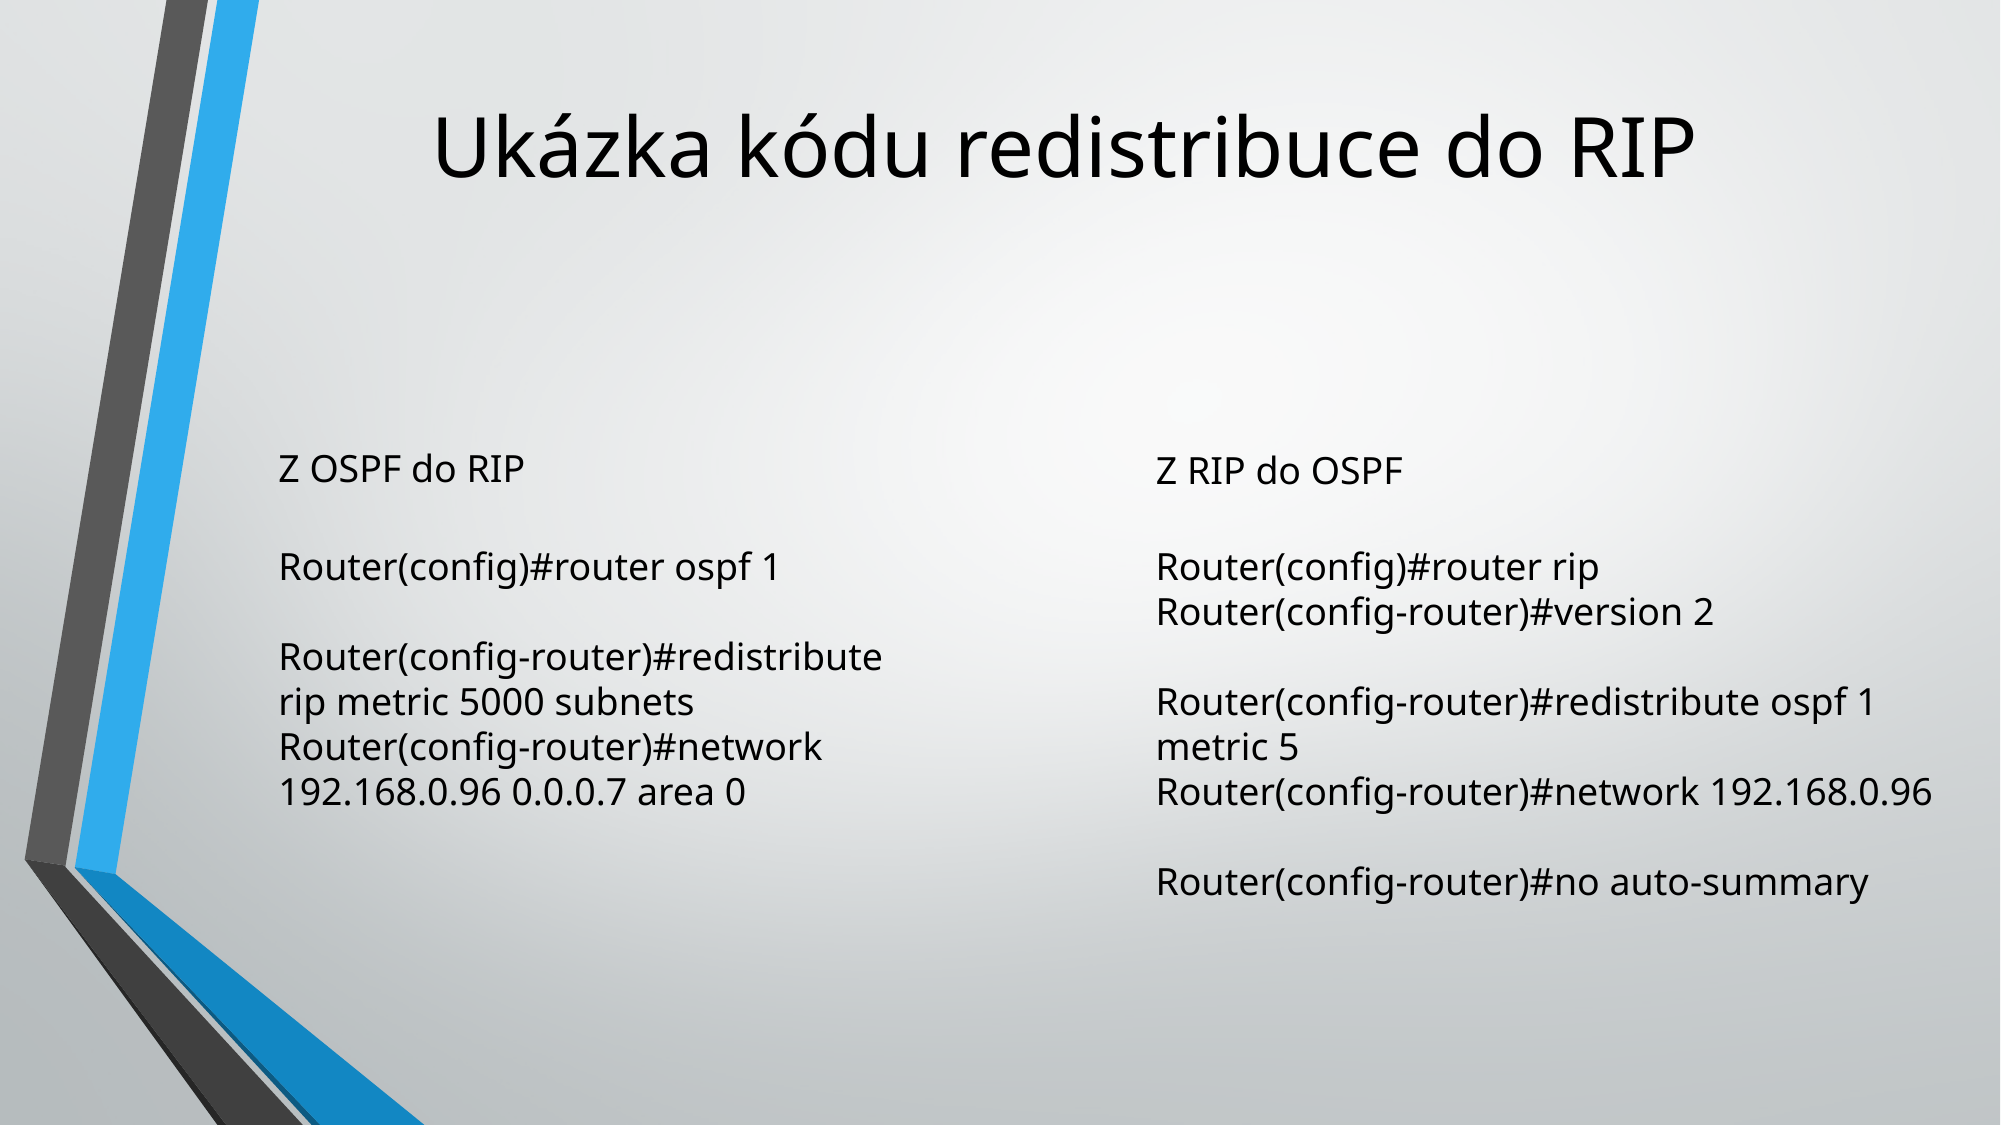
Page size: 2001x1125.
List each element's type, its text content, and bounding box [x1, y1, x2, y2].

text_box Router(config)#router ospf 1 Router(config-router)#redistribute rip metric 5000 subnets Router(config-router)#network 192.168.0.96 0.0.0.7 area 0 [263, 535, 946, 866]
text_box Router(config)#router rip Router(config-router)#version 2 Router(config-router)#redistribute ospf 1 metric 5 Router(config-router)#network 192.168.0.96 Router(config-router)#no auto-summary [1140, 535, 1962, 956]
title Ukázka kódu redistribuce do RIP [243, 0, 1887, 288]
text_box Z RIP do OSPF [1141, 439, 1812, 500]
text_box Z OSPF do RIP [263, 437, 877, 498]
